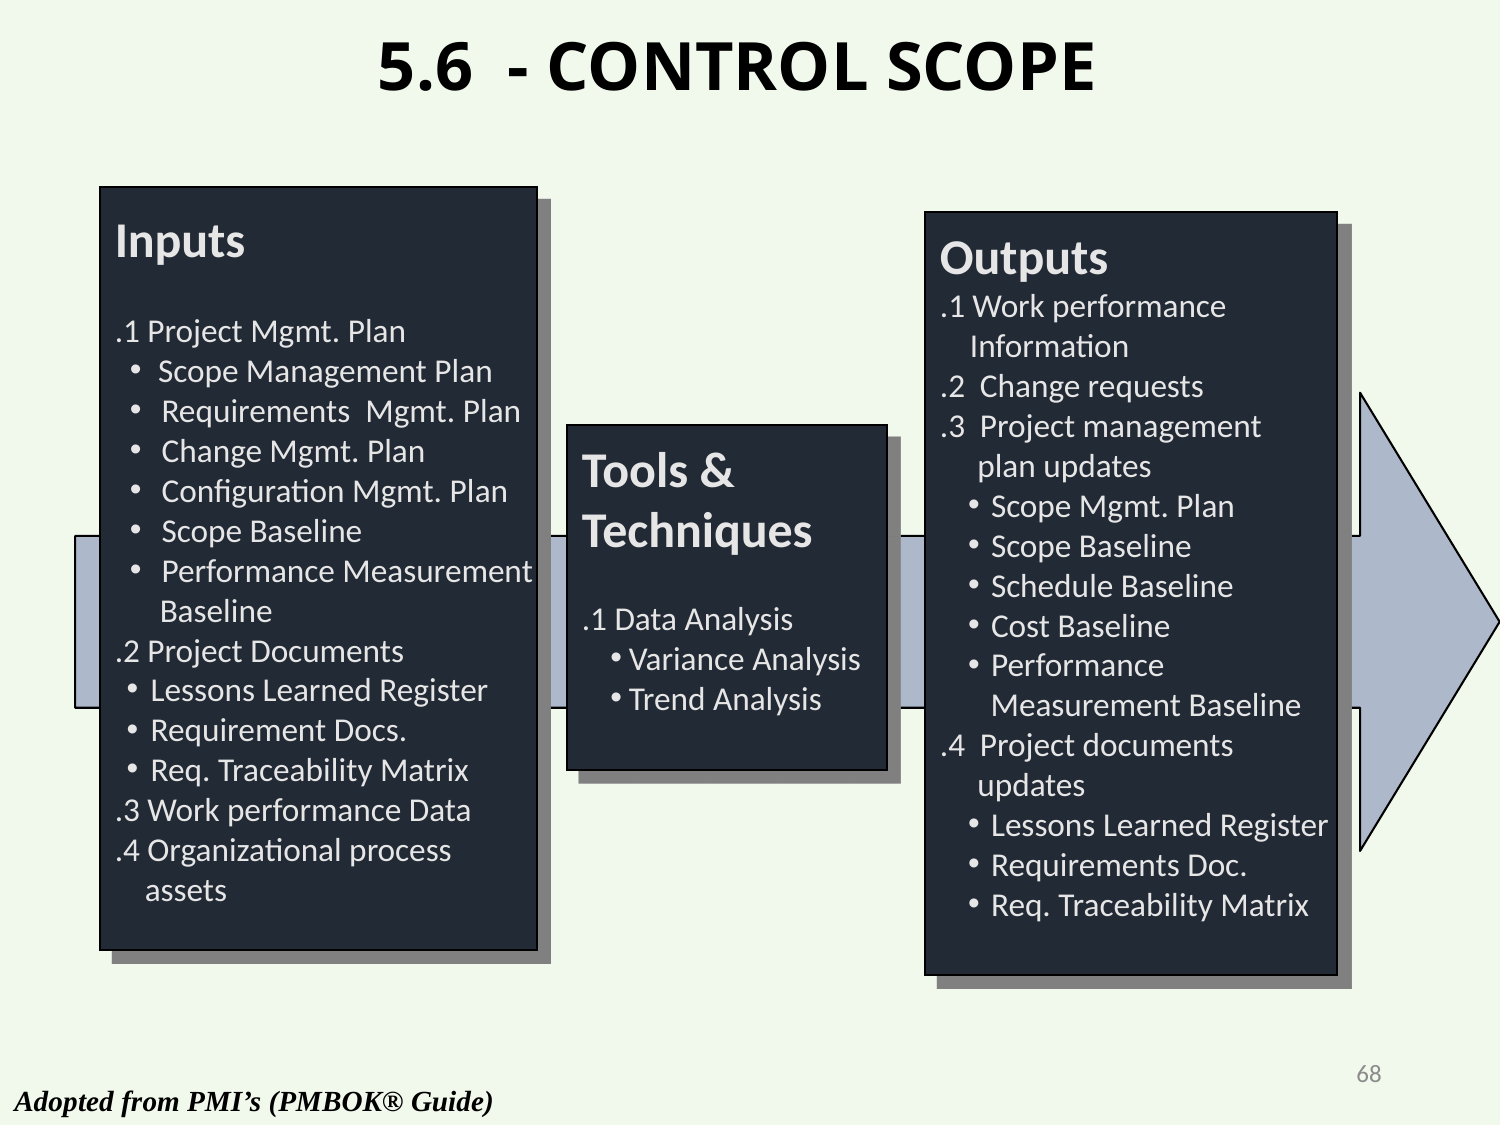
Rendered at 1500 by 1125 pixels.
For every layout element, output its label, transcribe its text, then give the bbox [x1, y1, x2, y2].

text_box Outputs .1 Work performance Information .2 Change requests .3 Project management plan updates Scope Mgmt. Plan Scope Baseline Schedule Baseline Cost Baseline Performance Measurement Baseline .4 Project documents updates Lessons Learned Register Requirements Doc. Req. Traceability Matrix [924, 212, 1338, 975]
title 5.6 - CONTROL SCOPE [99, 0, 1375, 138]
text_box Inputs [99, 200, 288, 276]
text_box [1351, 392, 1500, 851]
text_box Tools & Techniques .1 Data Analysis Variance Analysis Trend Analysis [567, 425, 888, 770]
text_box Adopted from PMI’s (PMBOK® Guide) [0, 1074, 517, 1125]
slide_number 68 [1059, 1042, 1397, 1103]
text_box .1 Project Mgmt. Plan Scope Management Plan Requirements Mgmt. Plan Change Mgmt. Plan Configuration Mgmt. Plan Scope Baseline Performance Measurement Baseline .2 Project Documents Lessons Learned Register Requirement Docs. Req. Traceability Matrix .3 Work performance Data .4 Organizational process assets [99, 187, 538, 950]
text_box [75, 535, 99, 708]
text_box [550, 535, 567, 708]
text_box [901, 535, 924, 708]
